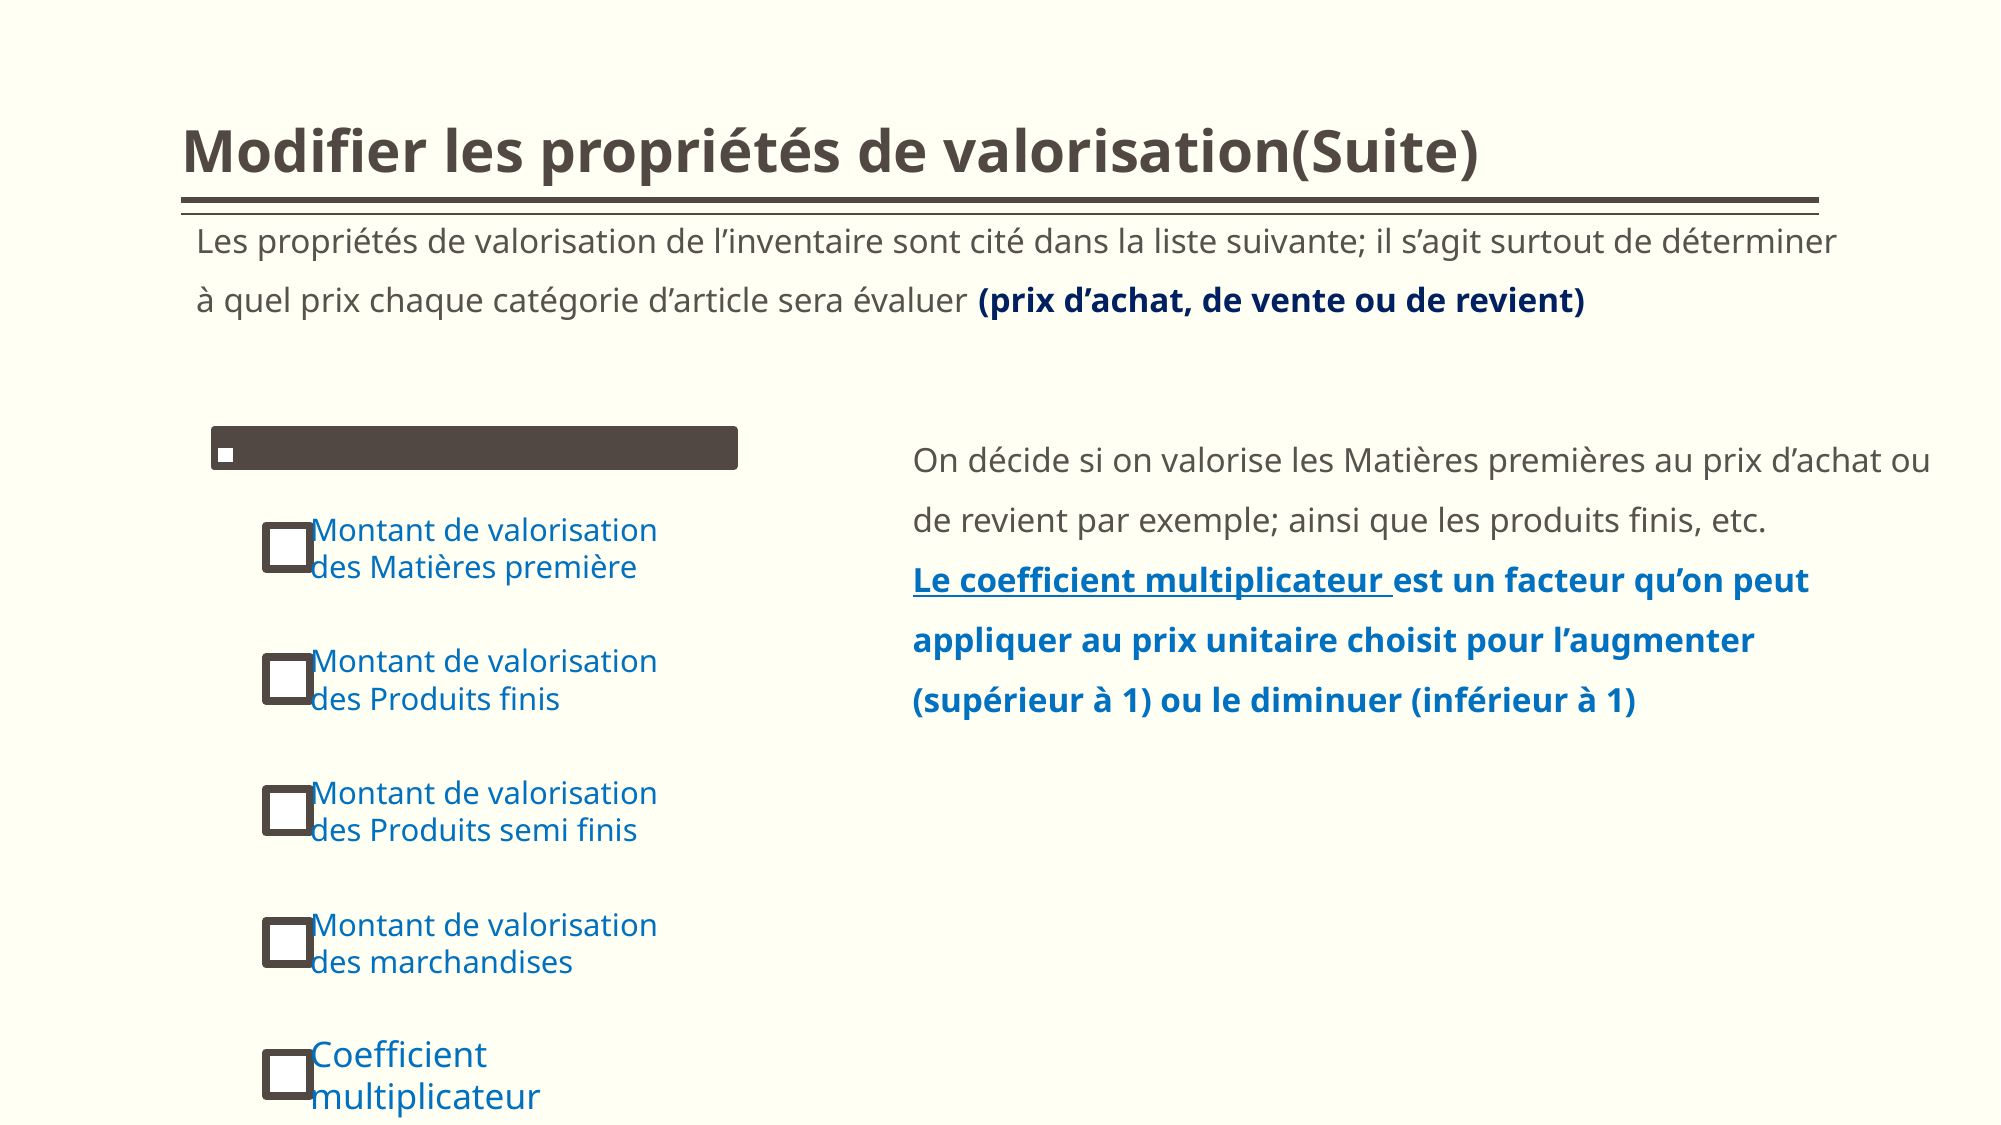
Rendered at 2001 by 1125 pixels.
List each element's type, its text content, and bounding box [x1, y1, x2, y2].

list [149, 364, 799, 1125]
title Modifier les propriétés de valorisation(Suite) [181, 12, 1819, 192]
text_box On décide si on valorise les Matières premières au prix d’achat ou de revient par exemple; ainsi que les produits finis, etc. Le coefficient multiplicateur est un facteur qu’on peut appliquer au prix unitaire choisit pour l’augmenter (supérieur à 1) ou le diminuer (inférieur à 1) [897, 411, 1948, 727]
text_box Les propriétés de valorisation de l’inventaire sont cité dans la liste suivante; il s’agit surtout de déterminer à quel prix chaque catégorie d’article sera évaluer (prix d’achat, de vente ou de revient) [181, 192, 1874, 327]
